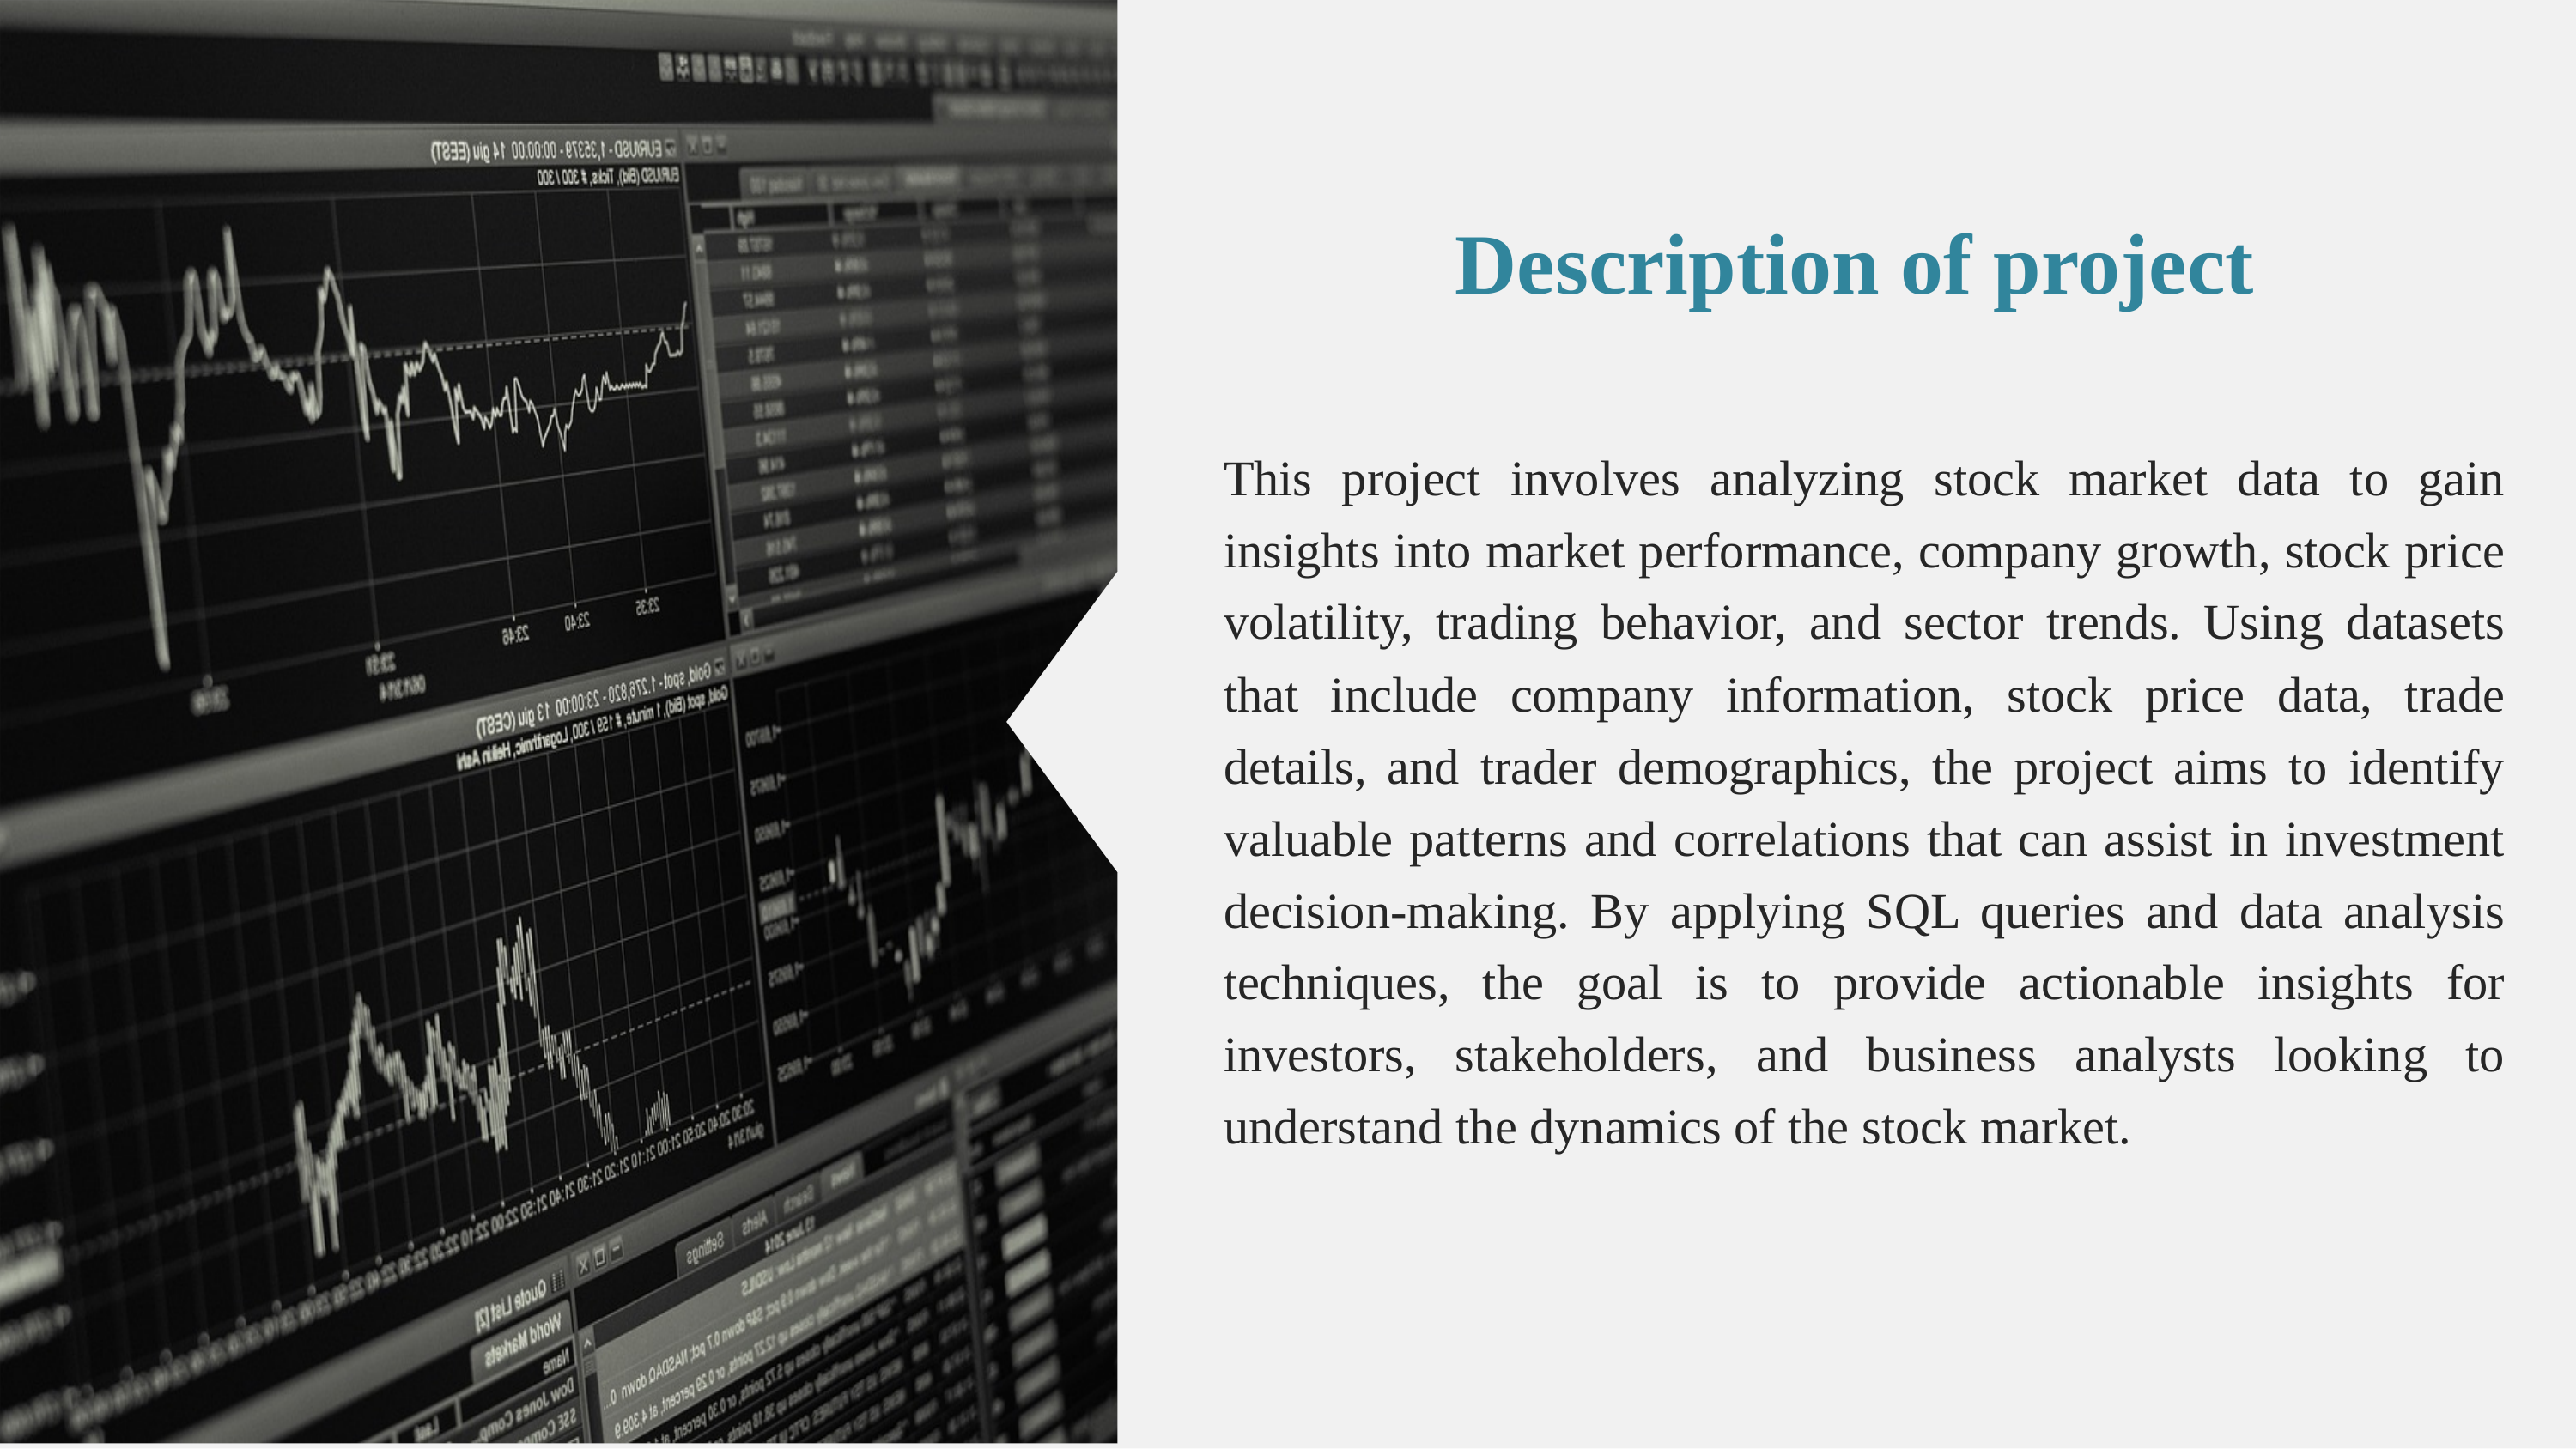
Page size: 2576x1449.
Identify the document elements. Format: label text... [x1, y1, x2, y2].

title Description of project [1266, 177, 2444, 312]
picture [0, 0, 1118, 1444]
text_box This project involves analyzing stock market data to gain insights into market performance, company growth, stock price volatility, trading behavior, and sector trends. Using datasets that include company information, stock price data, trade details, and trader demographics, the project aims to identify valuable patterns and correlations that can assist in investment decision-making. By applying SQL queries and data analysis techniques, the goal is to provide actionable insights for investors, stakeholders, and business analysts looking to understand the dynamics of the stock market. [1224, 433, 2506, 1339]
